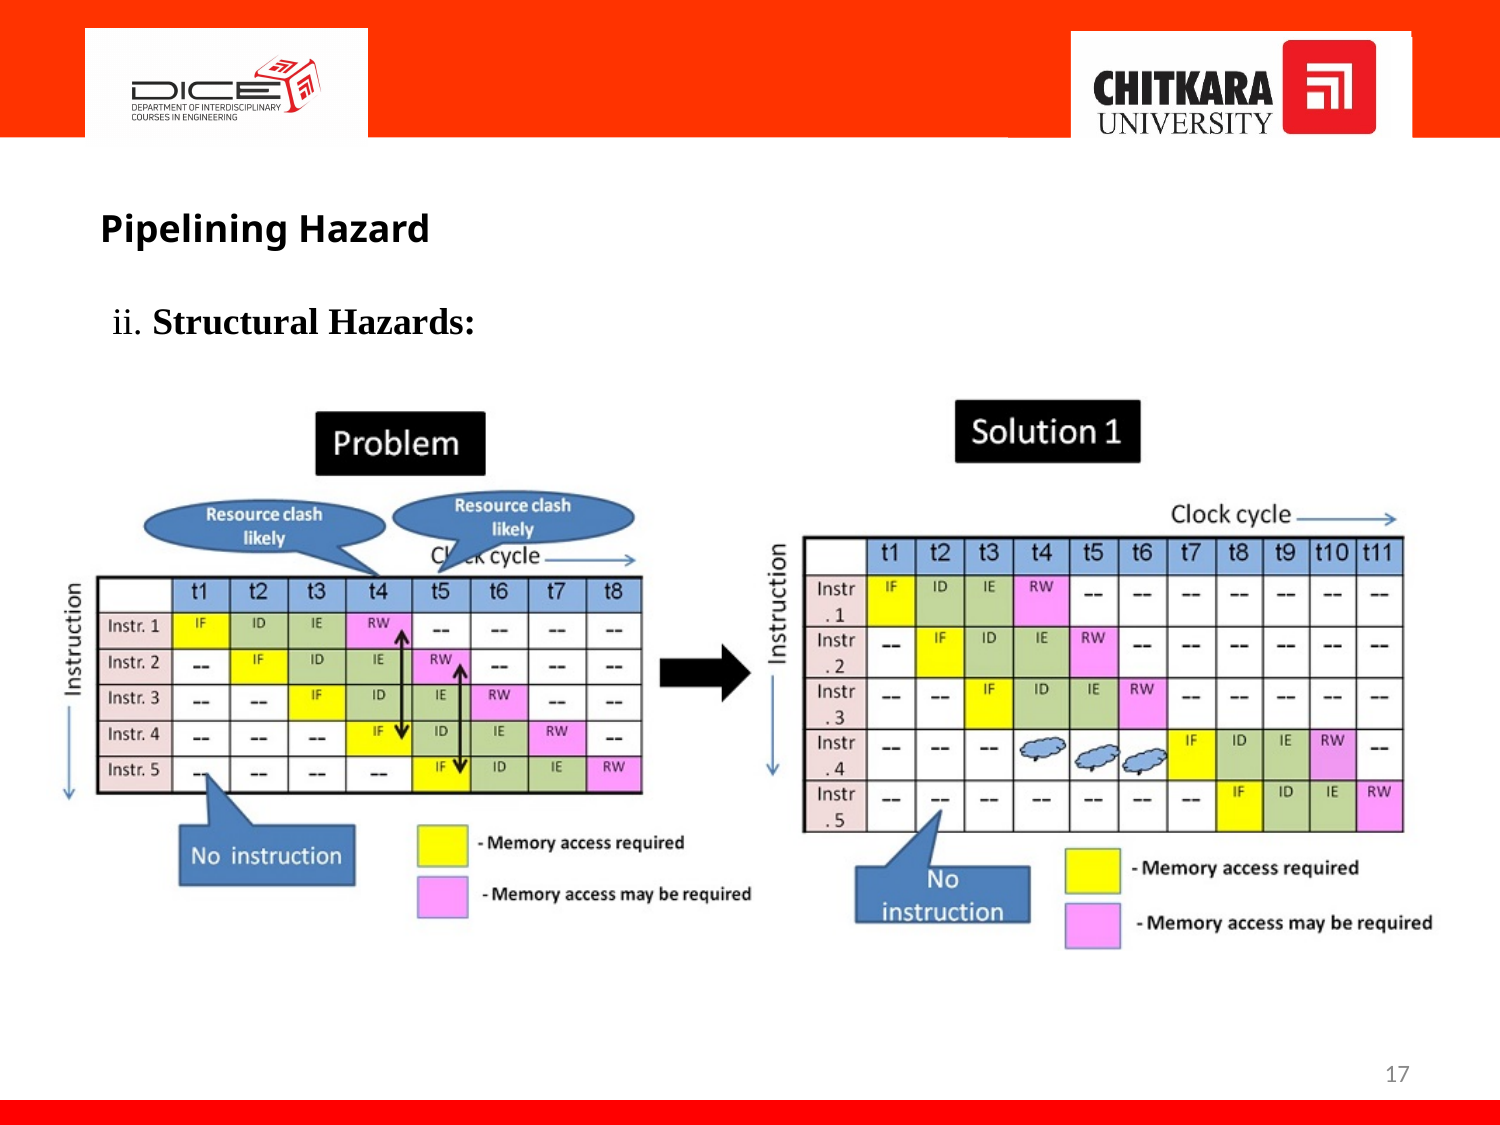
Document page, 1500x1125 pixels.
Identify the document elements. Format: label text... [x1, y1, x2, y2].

picture [1074, 37, 1391, 138]
text_box Pipelining Hazard [84, 158, 1406, 277]
slide_number 17 [1074, 1042, 1425, 1103]
picture [46, 395, 1451, 952]
text_box ii. Structural Hazards: [97, 289, 1367, 350]
picture [85, 28, 368, 148]
